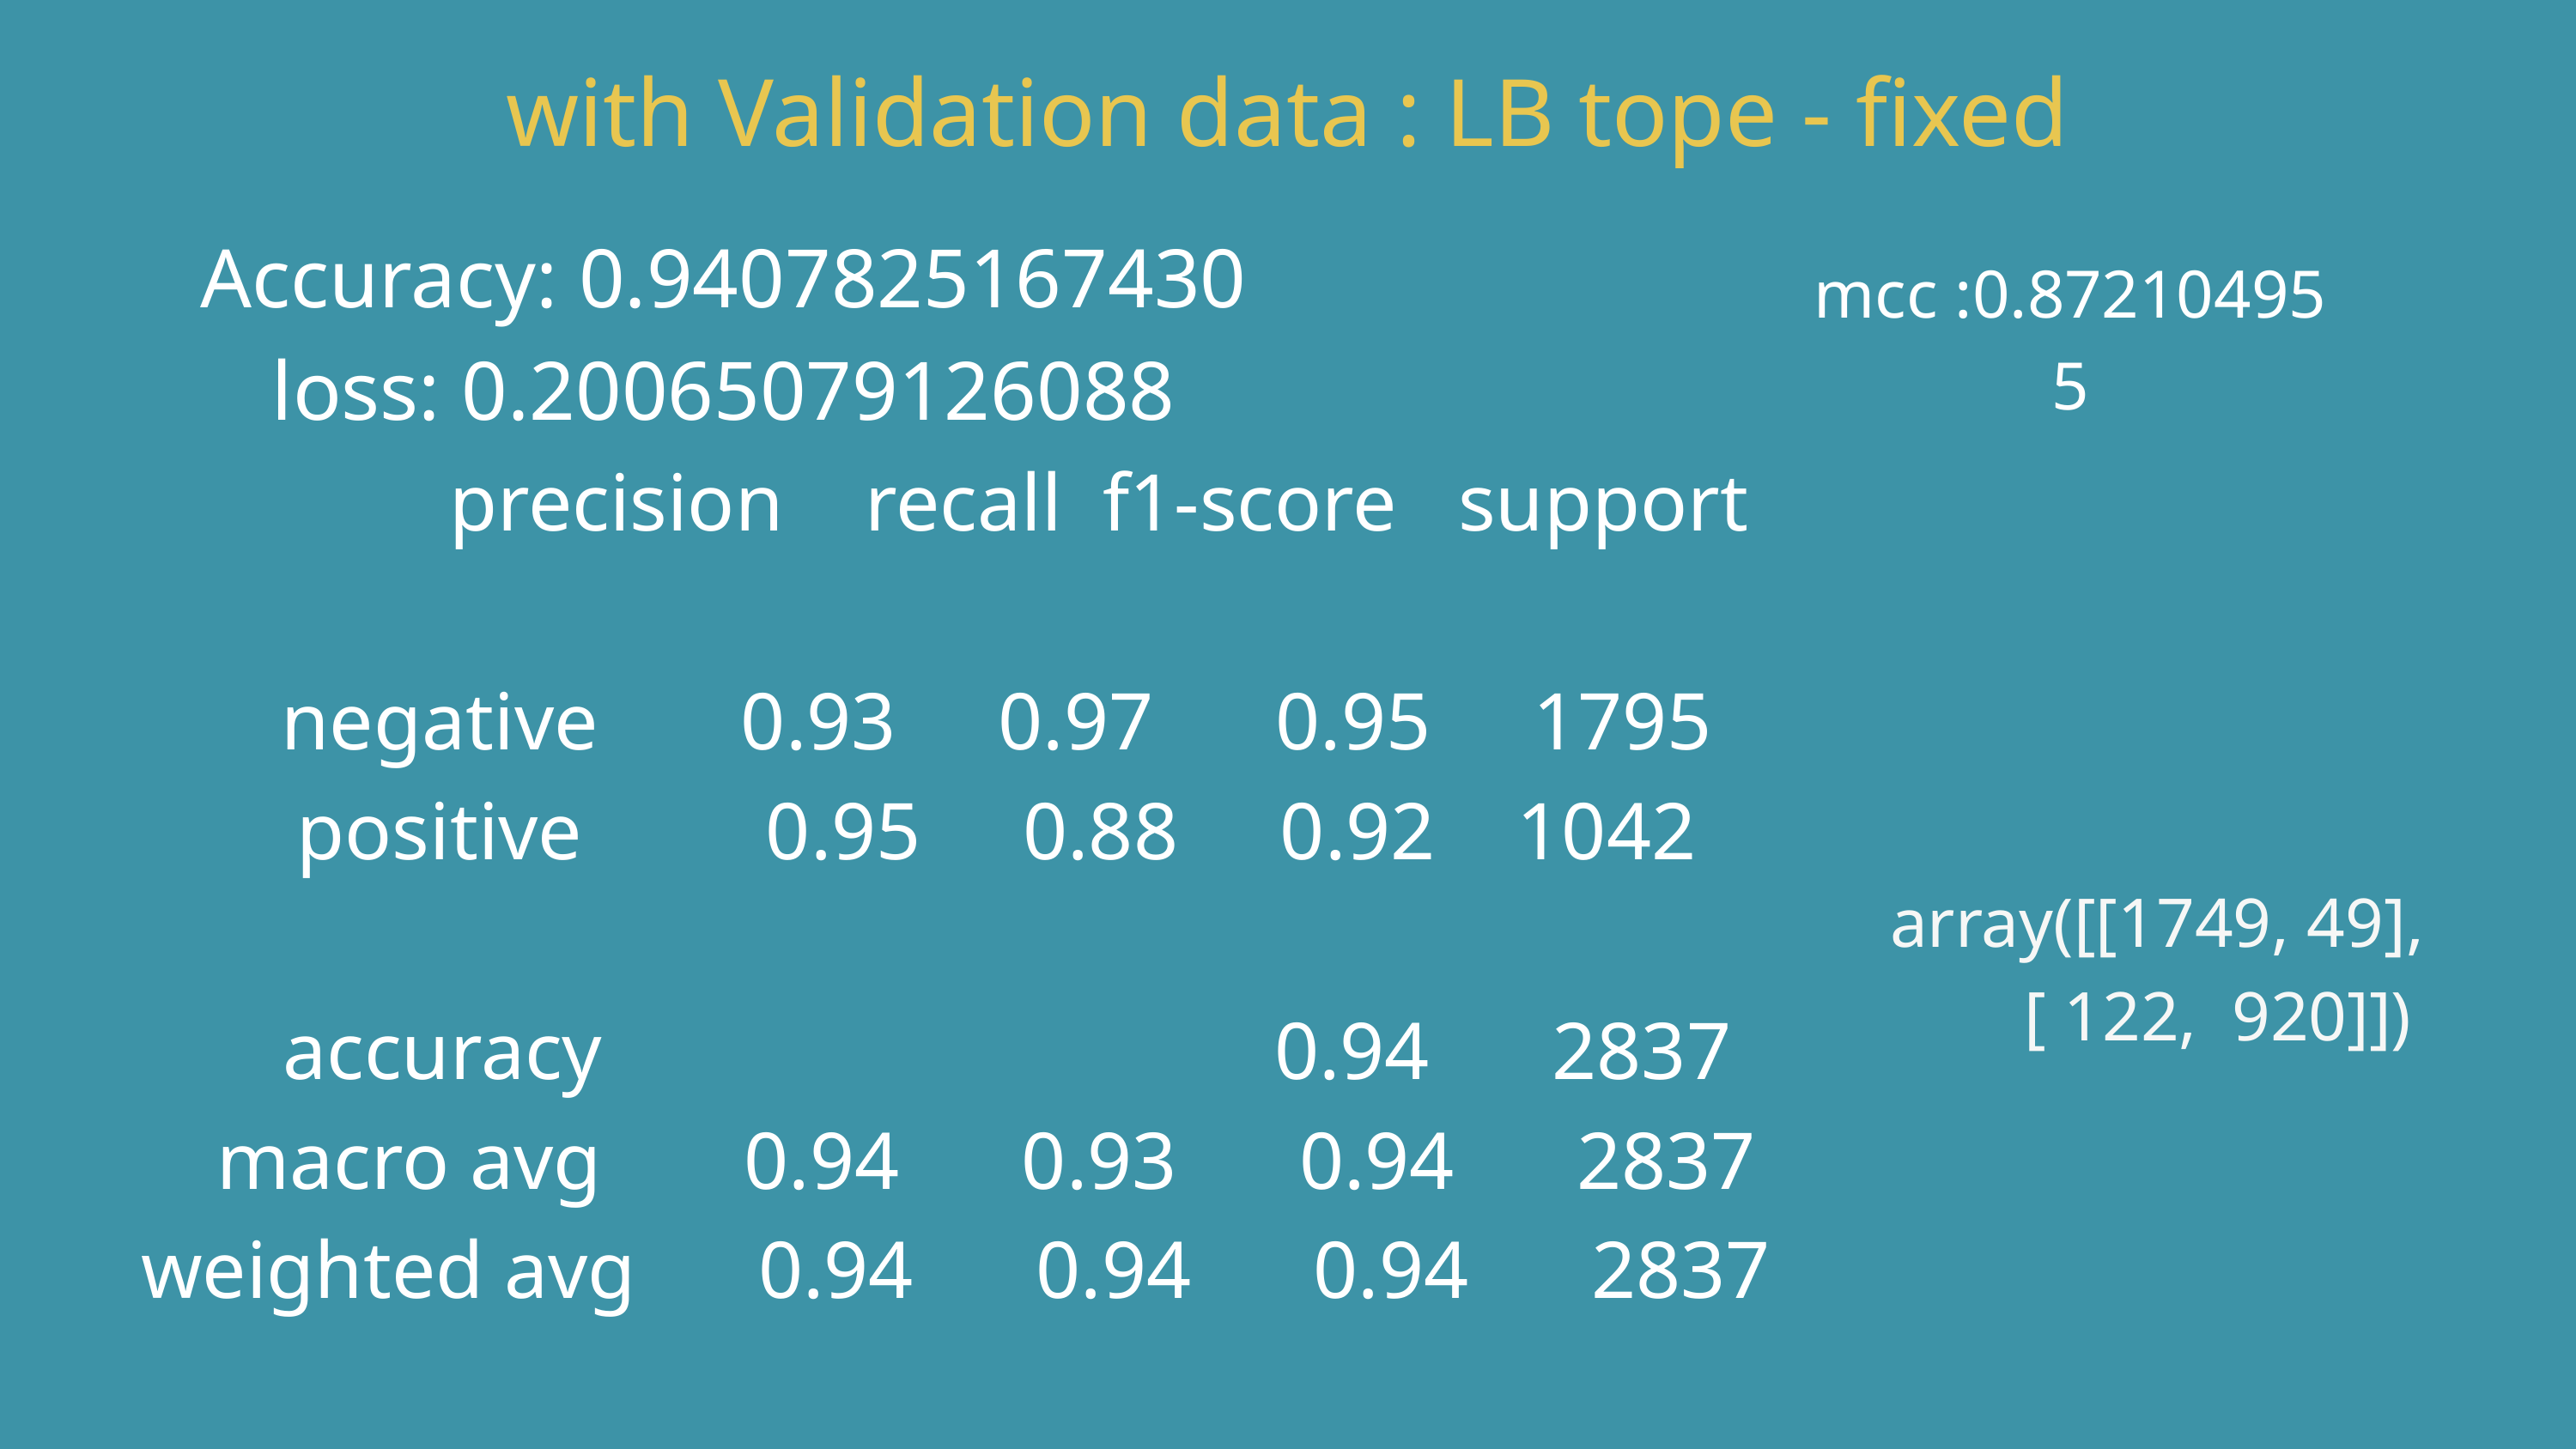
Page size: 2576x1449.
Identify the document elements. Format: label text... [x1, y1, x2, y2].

text_box precision recall f1-score support negative 0.93 0.97 0.95 1795 positive 0.95 0.88 0.92 1042 accuracy 0.94 2837 macro avg 0.94 0.93 0.94 2837 weighted avg 0.94 0.94 0.94 2837 [112, 436, 1801, 1315]
text_box Accuracy: 0.9407825167430 loss: 0.20065079126088 [158, 210, 1290, 436]
text_box with Validation data : LB tope - fixed [404, 34, 2172, 295]
text_box array([[1749, 49], [ 122, 920]]) [1854, 866, 2461, 1055]
text_box mcc :0.872104955 [1800, 239, 2341, 423]
